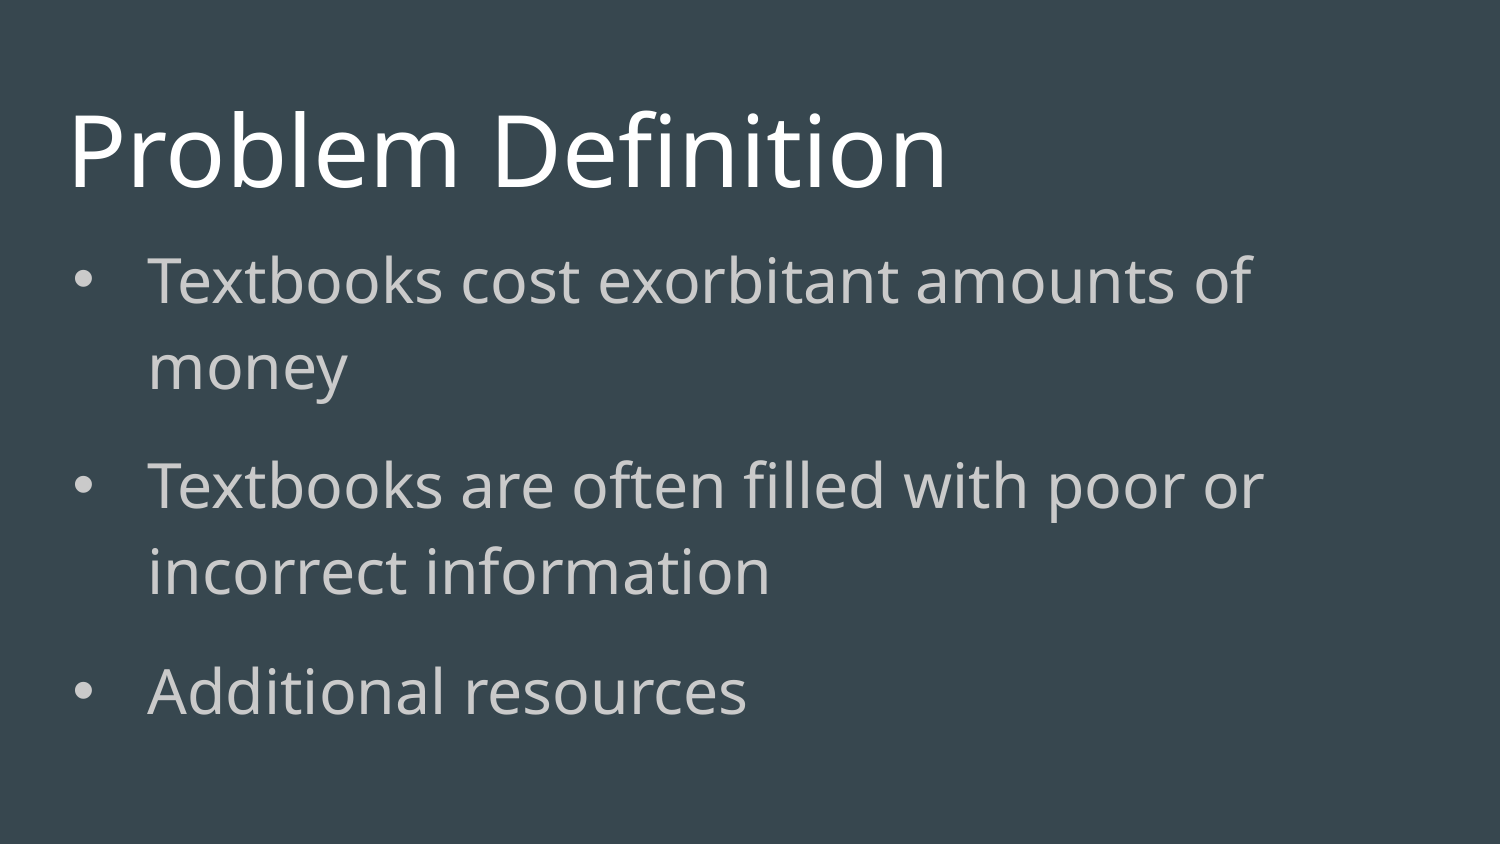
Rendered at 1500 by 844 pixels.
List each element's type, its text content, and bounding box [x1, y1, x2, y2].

list Textbooks cost exorbitant amounts of money Textbooks are often filled with poor or incorrect information Additional resources [51, 214, 1439, 750]
title Problem Definition [51, 72, 1449, 167]
